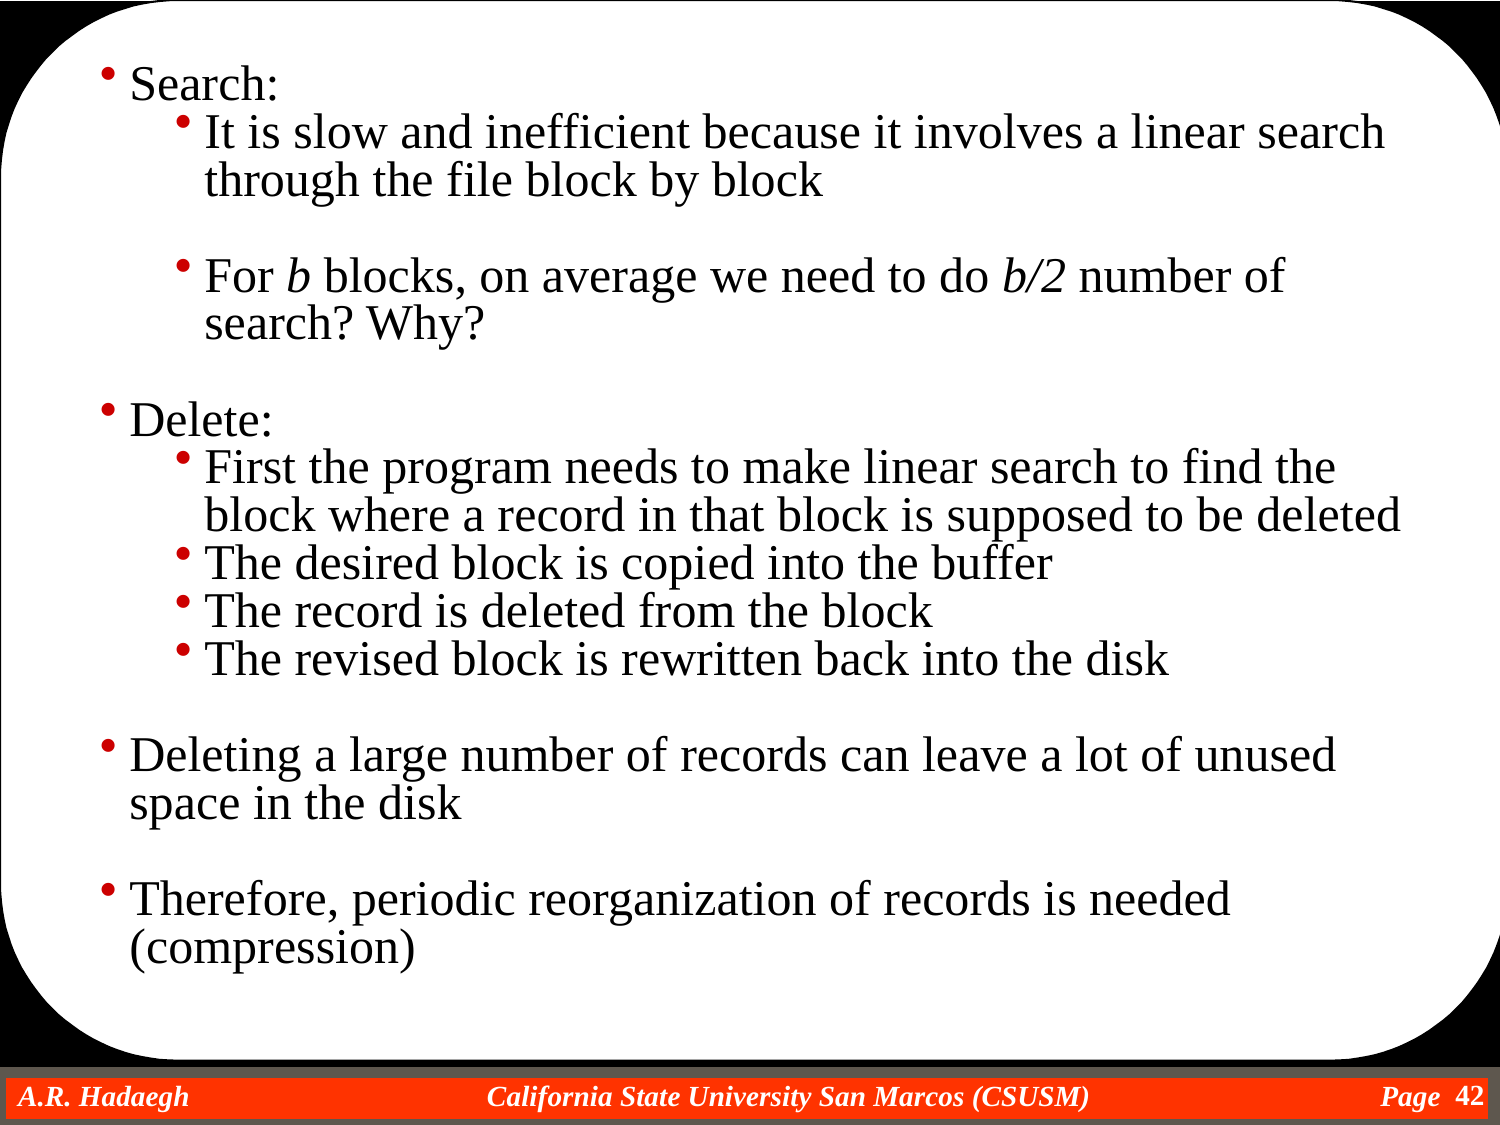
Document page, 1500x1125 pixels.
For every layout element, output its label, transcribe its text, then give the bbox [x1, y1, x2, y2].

text_box Search: It is slow and inefficient because it involves a linear search through the file block by block For b blocks, on average we need to do b/2 number of search? Why? Delete: First the program needs to make linear search to find the block where a record in that block is supposed to be deleted The desired block is copied into the buffer The record is deleted from the block The revised block is rewritten back into the disk Deleting a large number of records can leave a lot of unused space in the disk Therefore, periodic reorganization of records is needed (compression) [85, 54, 1448, 981]
slide_number 42 [1387, 1068, 1500, 1125]
